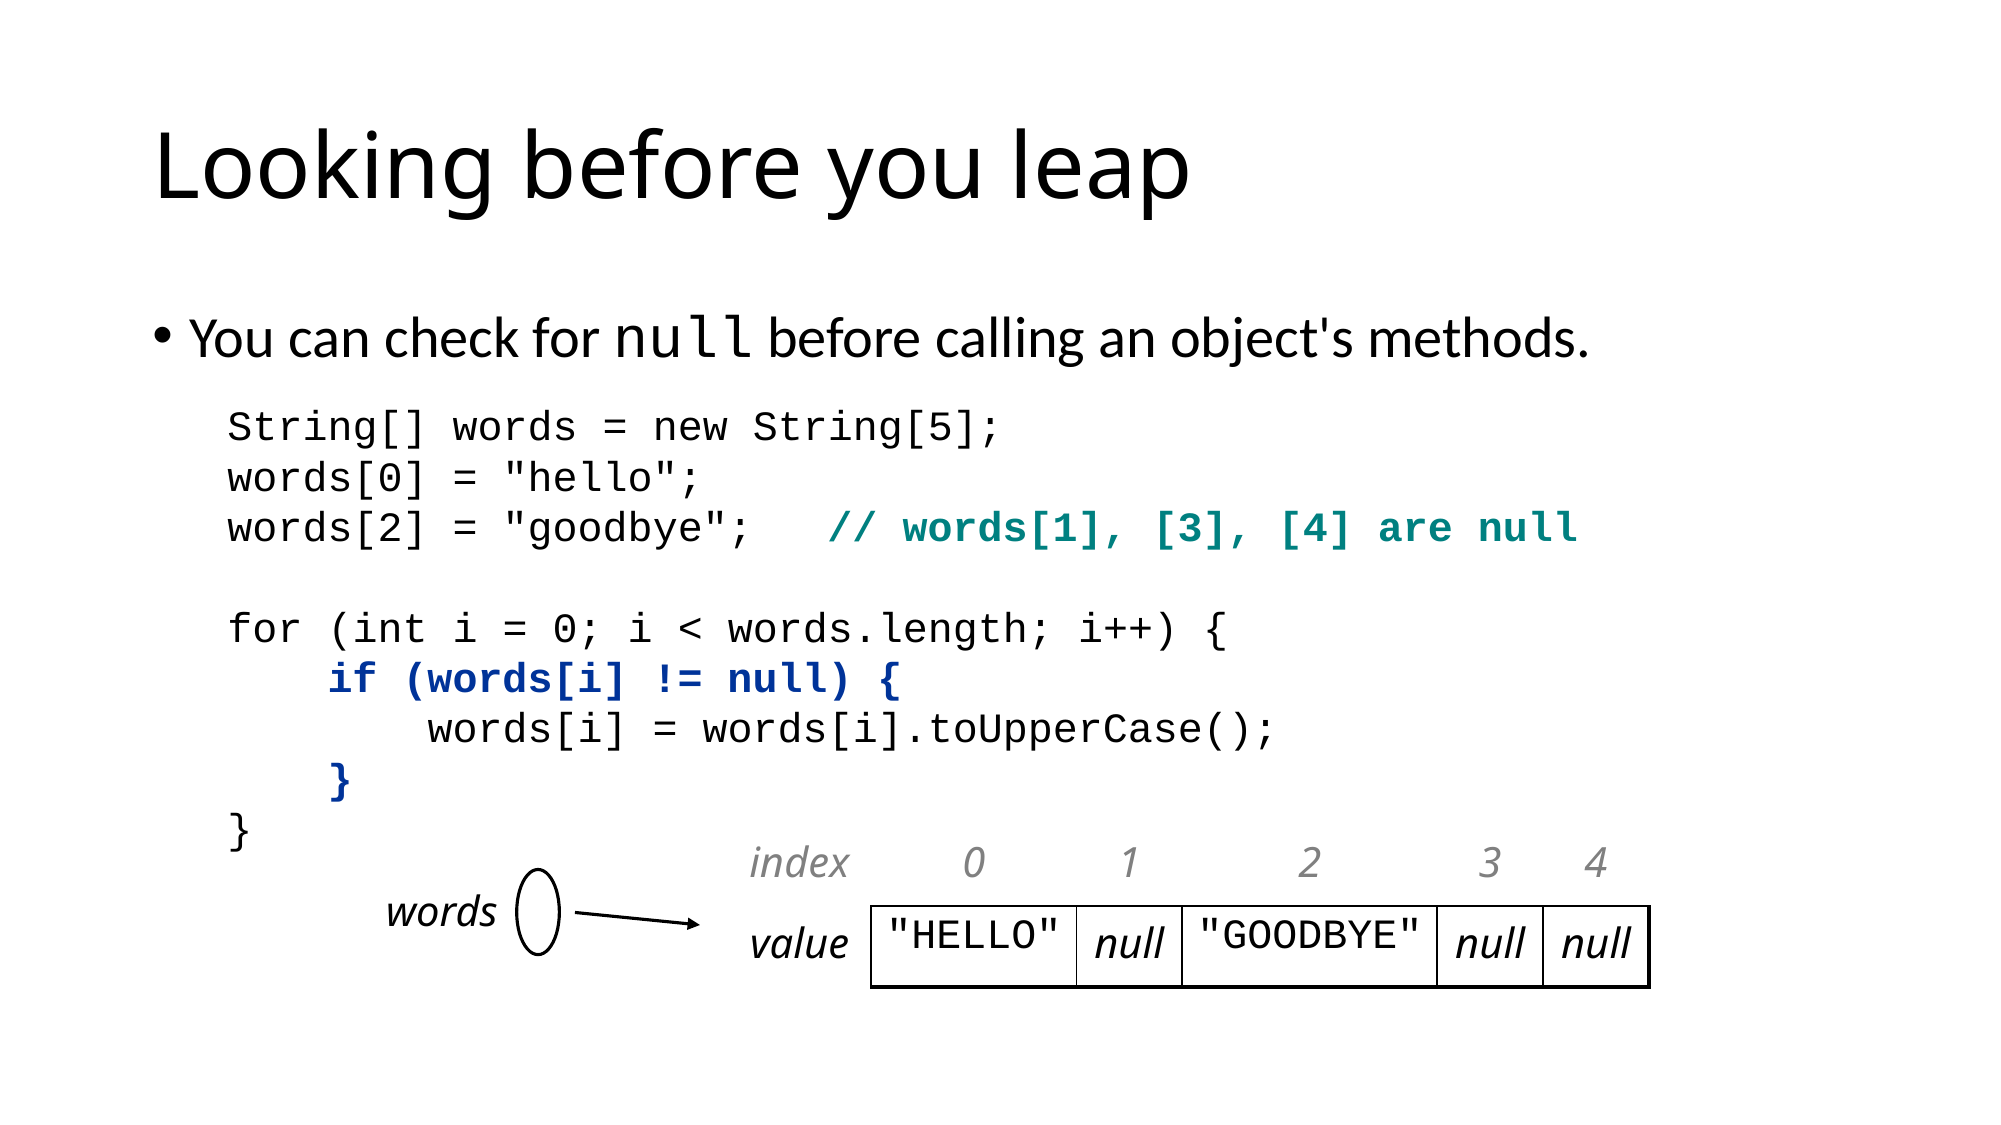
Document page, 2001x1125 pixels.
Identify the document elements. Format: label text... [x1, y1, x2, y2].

table_header 3 [1437, 825, 1543, 905]
table_cell null [1077, 907, 1181, 985]
list You can check for null before calling an object's methods. String[] words = new String[5]; words[0] = "hello"; words[2] = "goodbye"; // words[1], [3], [4] are null for (int i = 0; i < words.length; i++) { if (words[i] != null) { words[i] = words[i].toUpperCase(); } } [137, 299, 1863, 1014]
table_header index [728, 825, 871, 906]
table_cell "HELLO" [872, 907, 1076, 985]
table_header 1 [1076, 825, 1182, 905]
table_header 0 [871, 825, 1076, 905]
table_cell null [1438, 907, 1542, 985]
table_header 4 [1543, 825, 1649, 905]
table_cell "GOODBYE" [1183, 907, 1436, 985]
table_cell value [728, 906, 870, 987]
title Looking before you leap [137, 59, 1863, 278]
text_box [324, 869, 700, 955]
table_header 2 [1182, 825, 1437, 905]
table_cell null [1544, 907, 1647, 985]
